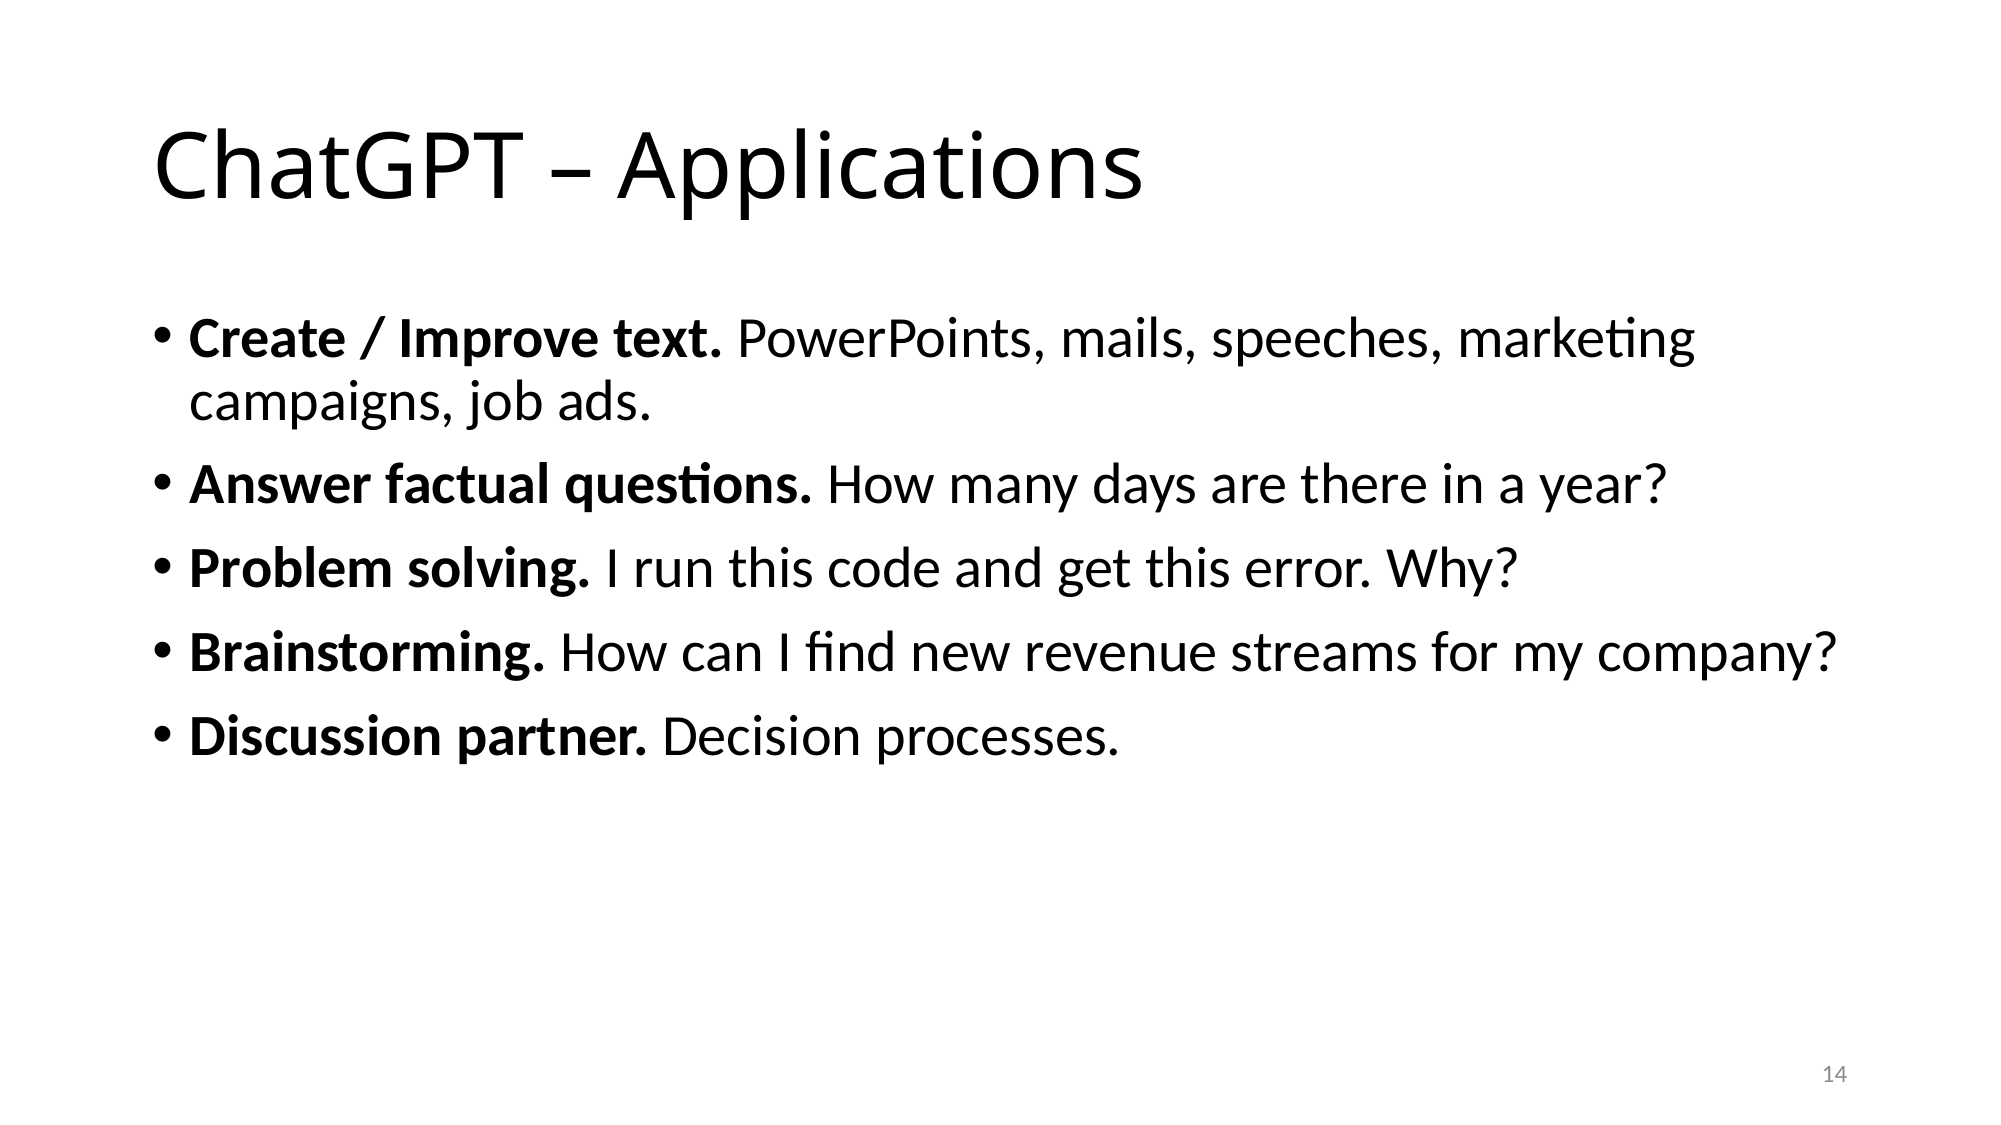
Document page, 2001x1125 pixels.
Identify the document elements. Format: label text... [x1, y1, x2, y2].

title ChatGPT – Applications [137, 59, 1863, 278]
slide_number 14 [1412, 1042, 1863, 1103]
list Create / Improve text. PowerPoints, mails, speeches, marketing campaigns, job ads. Answer factual questions. How many days are there in a year? Problem solving. I run this code and get this error. Why? Brainstorming. How can I find new revenue streams for my company? Discussion partner. Decision processes. [137, 299, 1875, 1014]
